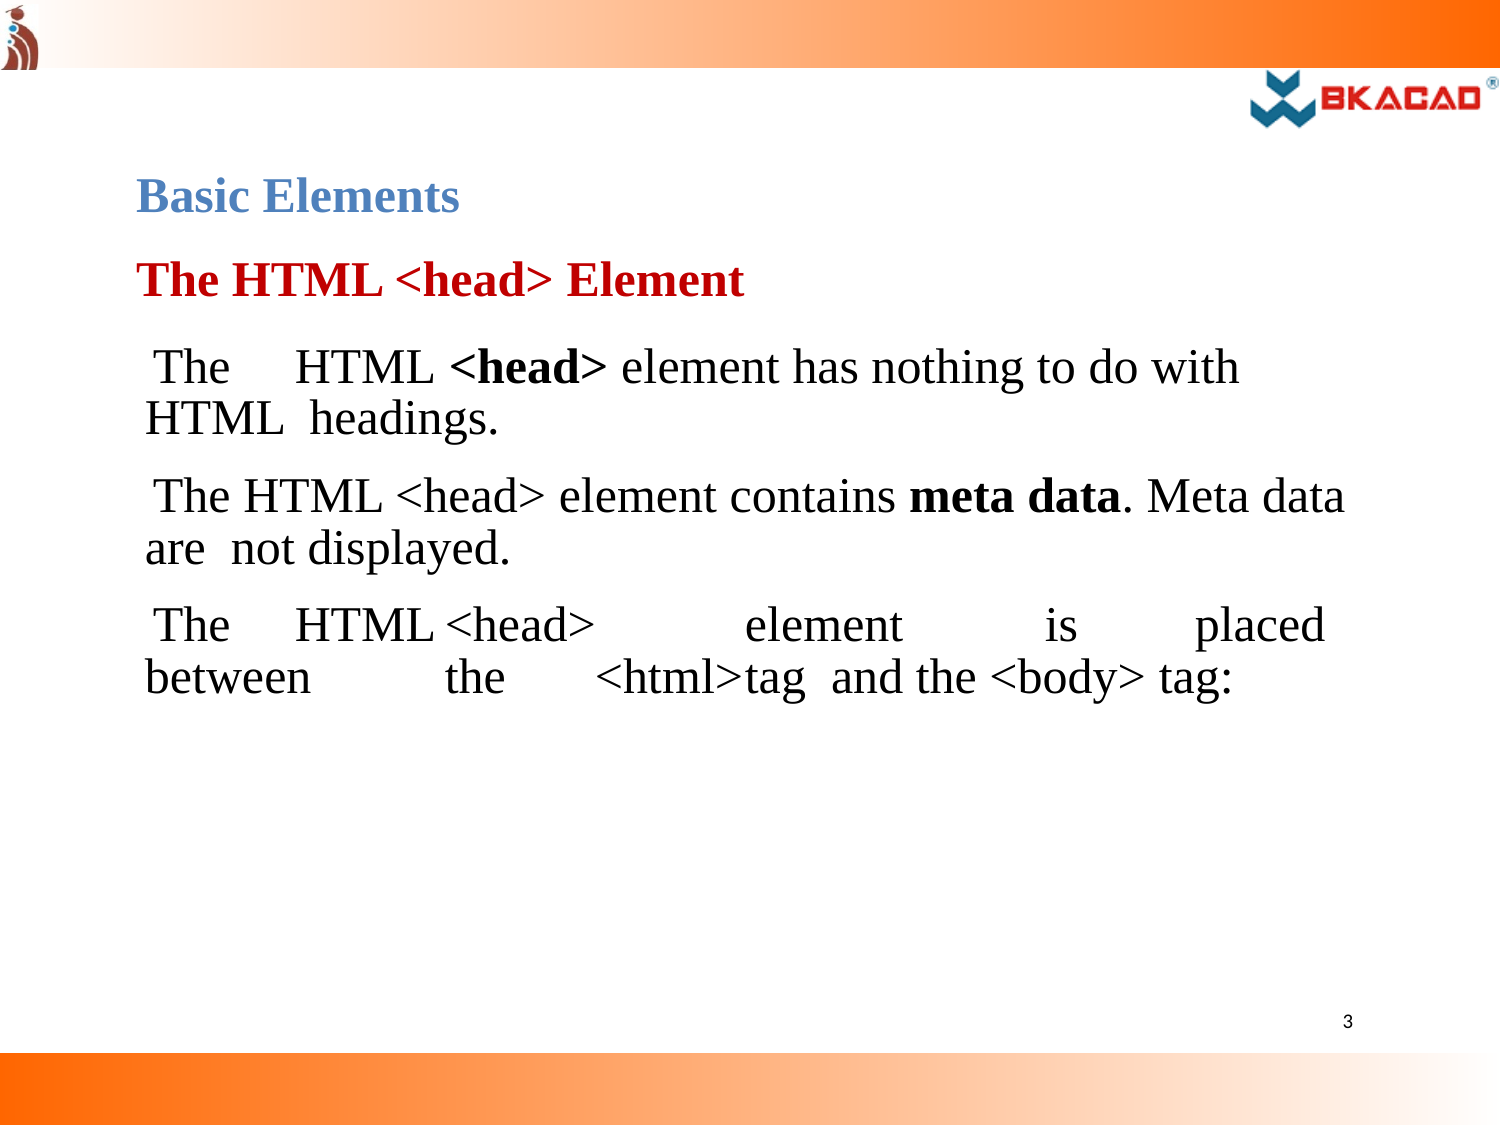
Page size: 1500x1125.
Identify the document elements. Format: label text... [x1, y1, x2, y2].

text_box Basic Elements The HTML <head> Element The HTML <head> element has nothing to do with HTML headings. The HTML <head> element contains meta data. Meta data are not displayed. The HTML <head> element is placed between the <html> tag and the <body> tag: [134, 162, 1357, 704]
picture [1250, 69, 1499, 129]
picture [0, 4, 39, 70]
slide_number 3 [1328, 1011, 1368, 1125]
